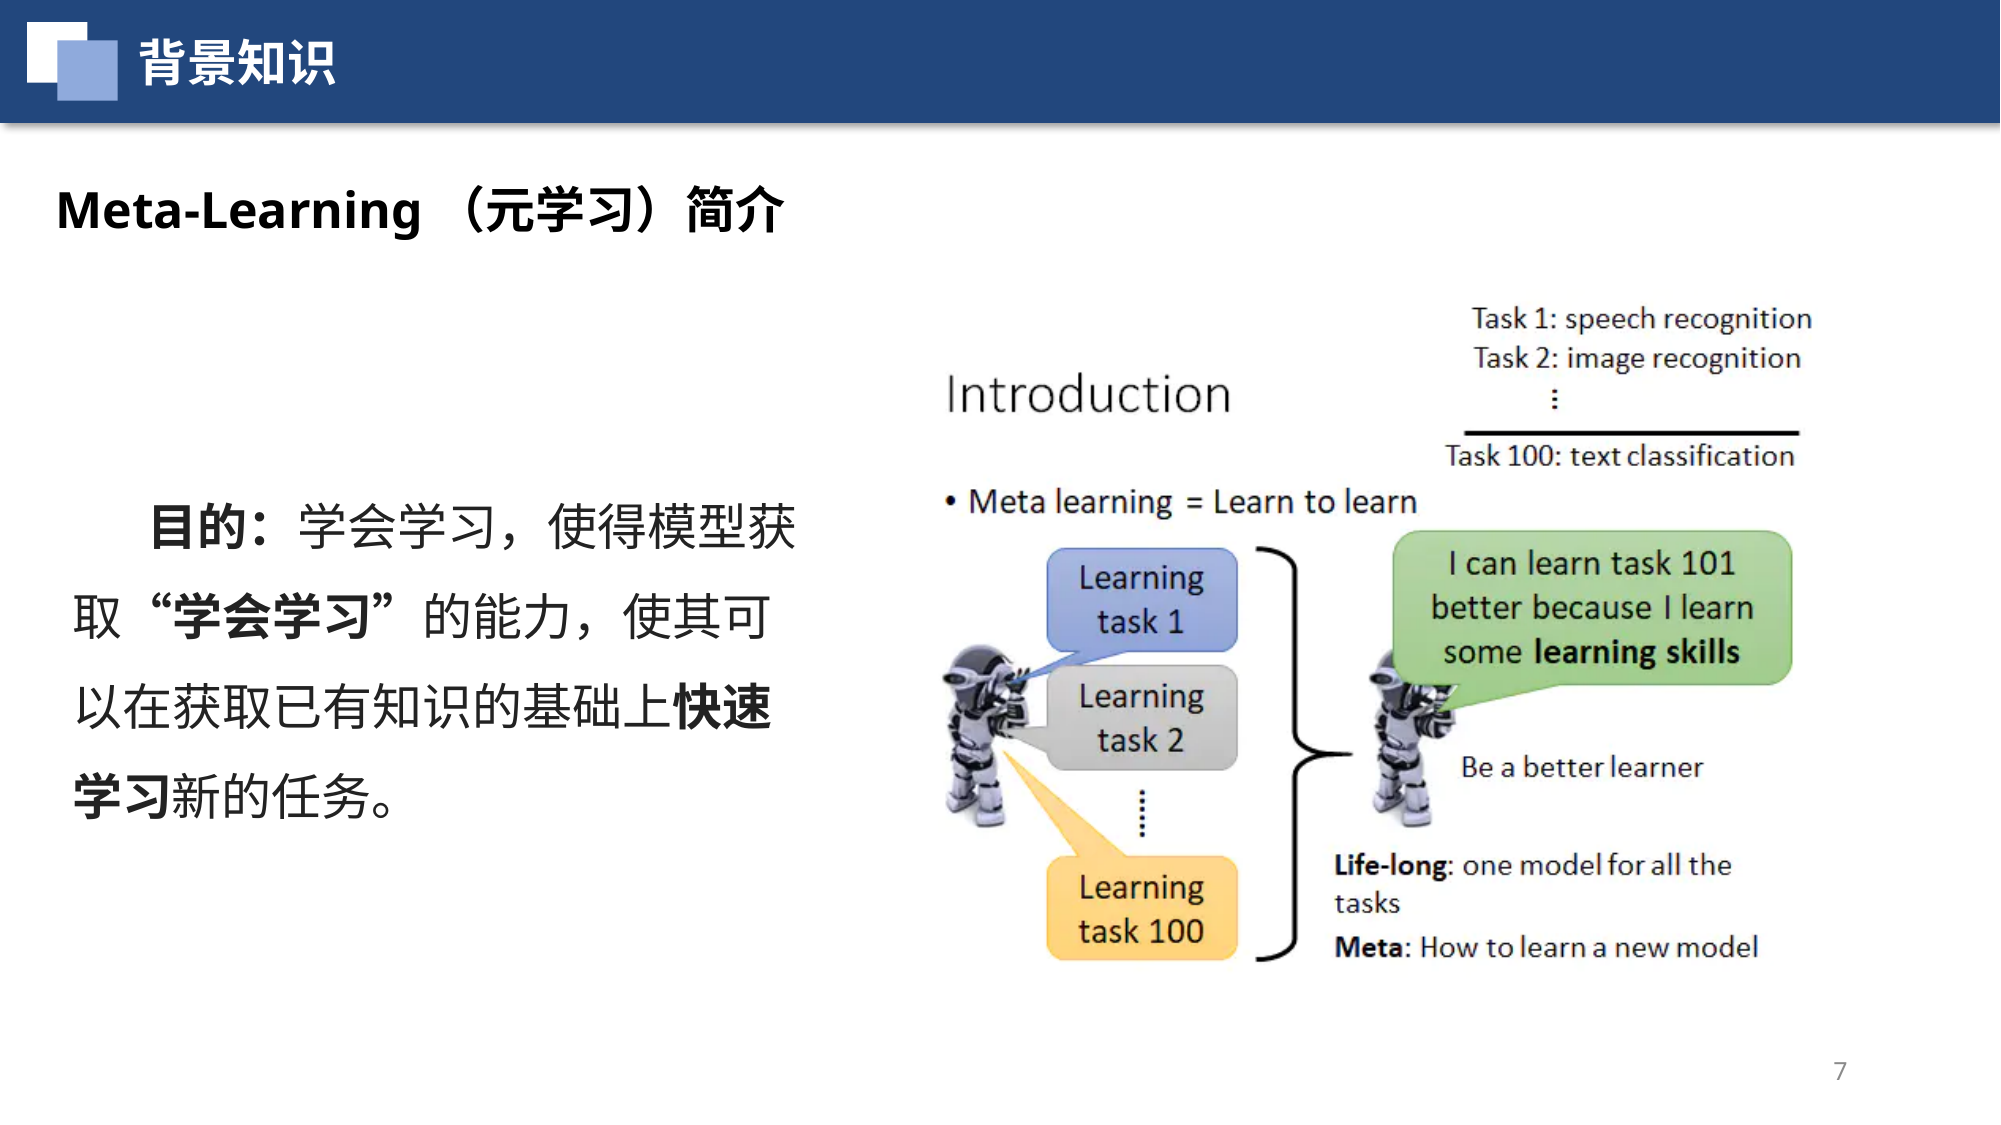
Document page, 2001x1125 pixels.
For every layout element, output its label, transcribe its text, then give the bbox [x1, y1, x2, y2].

text_box [56, 39, 119, 102]
text_box 目的：学会学习，使得模型获取“学会学习”的能力，使其可以在获取已有知识的基础上快速学习新的任务。 [57, 457, 816, 833]
slide_number 7 [1412, 1042, 1863, 1103]
picture [870, 289, 1818, 1000]
text_box 背景知识 [123, 24, 782, 99]
text_box [26, 21, 88, 84]
text_box Meta-Learning（元学习）简介 [40, 170, 1818, 246]
text_box [0, 0, 2000, 124]
